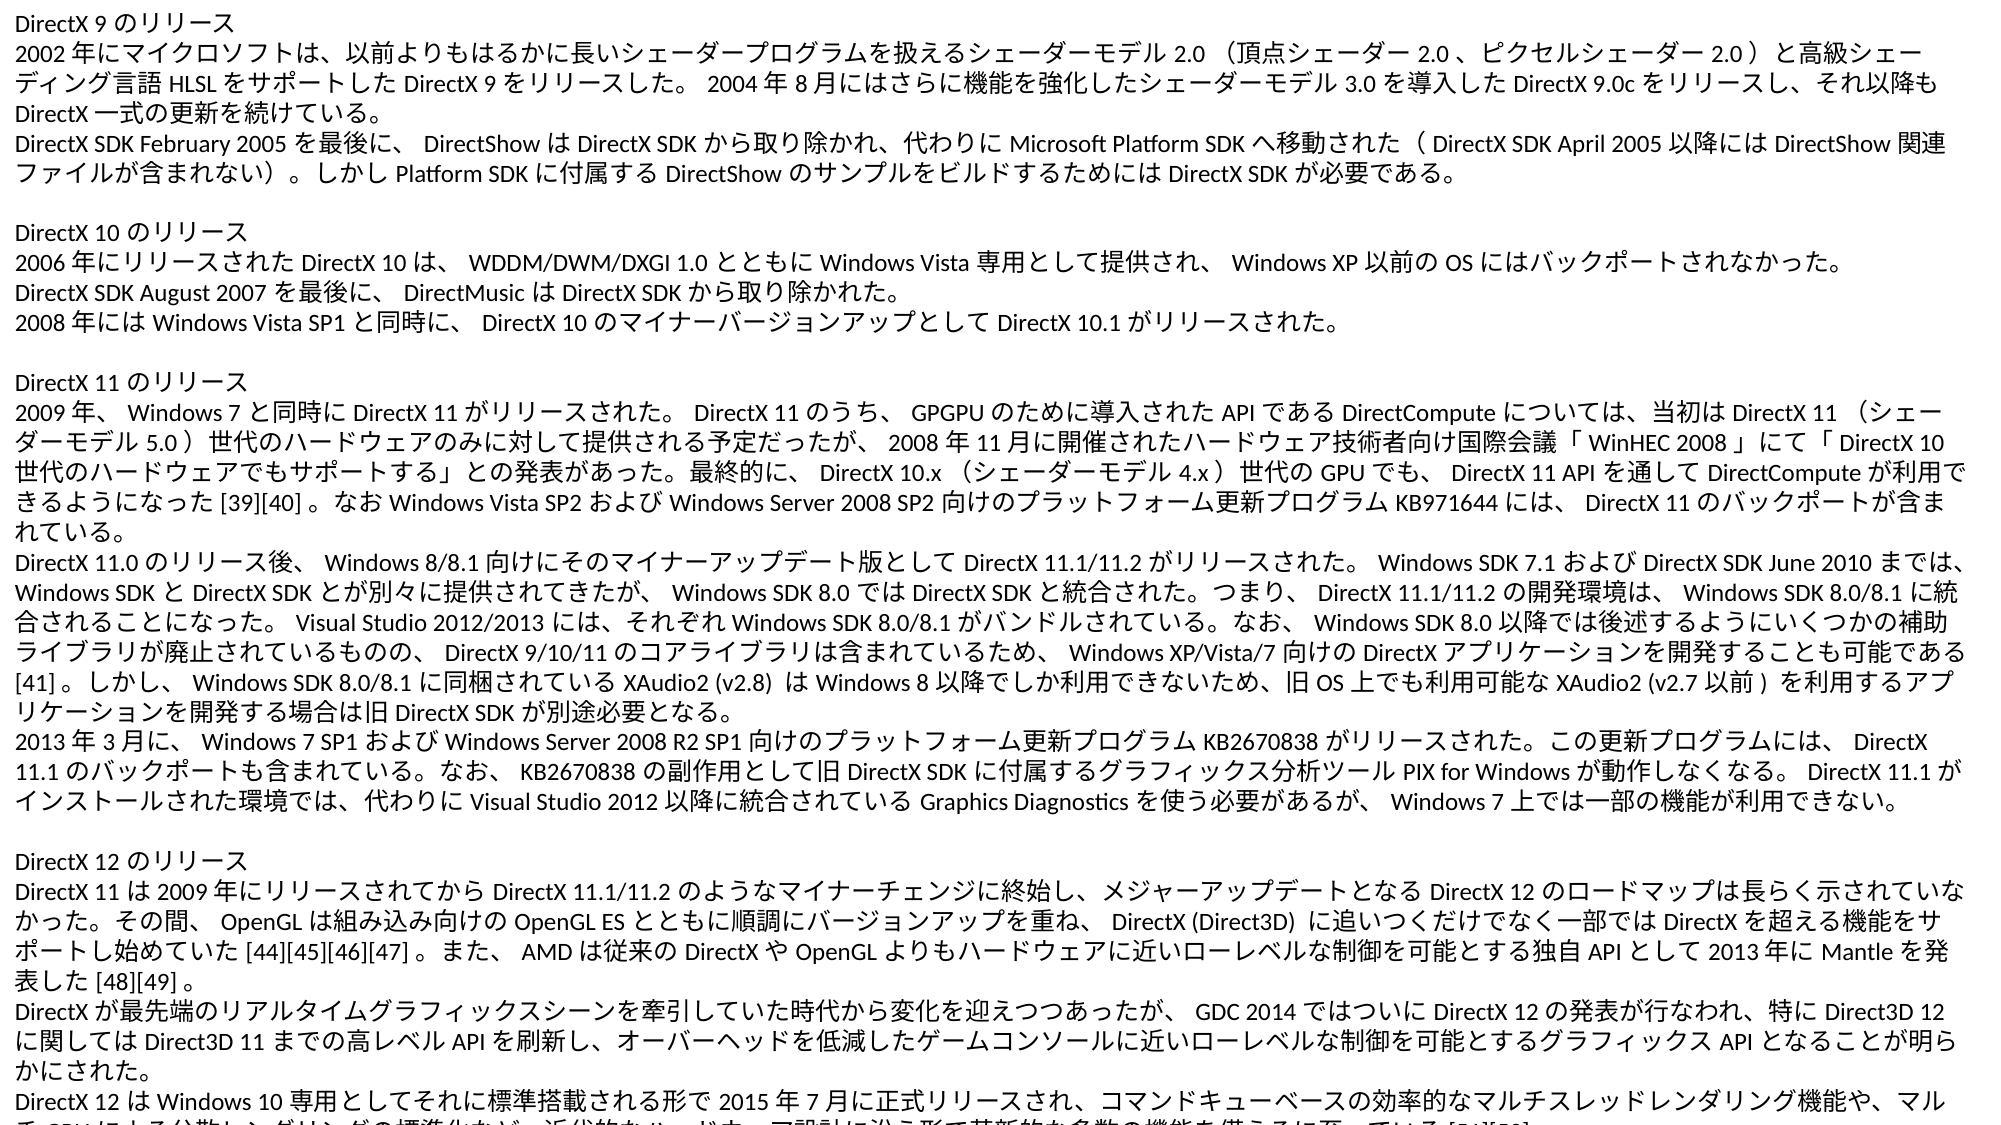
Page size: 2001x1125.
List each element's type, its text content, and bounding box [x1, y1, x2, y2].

text_box DirectX 9のリリース 2002年にマイクロソフトは、以前よりもはるかに長いシェーダープログラムを扱えるシェーダーモデル2.0（頂点シェーダー2.0、ピクセルシェーダー2.0）と高級シェーディング言語HLSLをサポートしたDirectX 9をリリースした。2004年8月にはさらに機能を強化したシェーダーモデル3.0を導入したDirectX 9.0cをリリースし、それ以降もDirectX一式の更新を続けている。 DirectX SDK February 2005を最後に、DirectShowはDirectX SDKから取り除かれ、代わりにMicrosoft Platform SDKへ移動された（DirectX SDK April 2005以降にはDirectShow関連ファイルが含まれない）。しかしPlatform SDKに付属するDirectShowのサンプルをビルドするためにはDirectX SDKが必要である。 DirectX 10のリリース 2006年にリリースされたDirectX 10は、WDDM/DWM/DXGI 1.0とともにWindows Vista専用として提供され、Windows XP以前のOSにはバックポートされなかった。 DirectX SDK August 2007を最後に、DirectMusicはDirectX SDKから取り除かれた。 2008年にはWindows Vista SP1と同時に、DirectX 10のマイナーバージョンアップとしてDirectX 10.1がリリースされた。 DirectX 11のリリース 2009年、Windows 7と同時にDirectX 11がリリースされた。DirectX 11のうち、GPGPUのために導入されたAPIであるDirectComputeについては、当初はDirectX 11（シェーダーモデル5.0）世代のハードウェアのみに対して提供される予定だったが、2008年11月に開催されたハードウェア技術者向け国際会議「WinHEC 2008」にて「DirectX 10世代のハードウェアでもサポートする」との発表があった。最終的に、DirectX 10.x（シェーダーモデル4.x）世代のGPUでも、DirectX 11 APIを通してDirectComputeが利用できるようになった[39][40]。なおWindows Vista SP2およびWindows Server 2008 SP2向けのプラットフォーム更新プログラムKB971644には、DirectX 11のバックポートが含まれている。 DirectX 11.0のリリース後、Windows 8/8.1向けにそのマイナーアップデート版としてDirectX 11.1/11.2がリリースされた。Windows SDK 7.1およびDirectX SDK June 2010までは、Windows SDKとDirectX SDKとが別々に提供されてきたが、Windows SDK 8.0ではDirectX SDKと統合された。つまり、DirectX 11.1/11.2の開発環境は、Windows SDK 8.0/8.1に統合されることになった。Visual Studio 2012/2013には、それぞれWindows SDK 8.0/8.1がバンドルされている。なお、Windows SDK 8.0以降では後述するようにいくつかの補助ライブラリが廃止されているものの、DirectX 9/10/11のコアライブラリは含まれているため、Windows XP/Vista/7向けのDirectXアプリケーションを開発することも可能である[41]。しかし、Windows SDK 8.0/8.1に同梱されているXAudio2 (v2.8) はWindows 8以降でしか利用できないため、旧OS上でも利用可能なXAudio2 (v2.7以前) を利用するアプリケーションを開発する場合は旧DirectX SDKが別途必要となる。 2013年3月に、Windows 7 SP1およびWindows Server 2008 R2 SP1向けのプラットフォーム更新プログラムKB2670838がリリースされた。この更新プログラムには、DirectX 11.1のバックポートも含まれている。なお、KB2670838の副作用として旧DirectX SDKに付属するグラフィックス分析ツールPIX for Windowsが動作しなくなる。DirectX 11.1がインストールされた環境では、代わりにVisual Studio 2012以降に統合されているGraphics Diagnosticsを使う必要があるが、Windows 7上では一部の機能が利用できない。 DirectX 12のリリース DirectX 11は2009年にリリースされてからDirectX 11.1/11.2のようなマイナーチェンジに終始し、メジャーアップデートとなるDirectX 12のロードマップは長らく示されていなかった。その間、OpenGLは組み込み向けのOpenGL ESとともに順調にバージョンアップを重ね、DirectX (Direct3D) に追いつくだけでなく一部ではDirectXを超える機能をサポートし始めていた[44][45][46][47]。また、AMDは従来のDirectXやOpenGLよりもハードウェアに近いローレベルな制御を可能とする独自APIとして2013年にMantleを発表した[48][49]。 DirectXが最先端のリアルタイムグラフィックスシーンを牽引していた時代から変化を迎えつつあったが、GDC 2014ではついにDirectX 12の発表が行なわれ、特にDirect3D 12に関してはDirect3D 11までの高レベルAPIを刷新し、オーバーヘッドを低減したゲームコンソールに近いローレベルな制御を可能とするグラフィックスAPIとなることが明らかにされた。 DirectX 12はWindows 10専用としてそれに標準搭載される形で2015年7月に正式リリースされ、コマンドキューベースの効率的なマルチスレッドレンダリング機能や、マルチGPUによる分散レンダリングの標準化など、近代的なハードウェア設計に沿う形で革新的な多数の機能を備えるに至っている[51][52]。 一方で、従来の手厚い高レベルレイヤーであるDirectX 11にも、DirectX 12で導入された新機能の一部が盛り込まれる形で、DirectX 11.3/11.4のようにDirectX 12と平行してアップデートが継続されている。 [0, 0, 1984, 1125]
